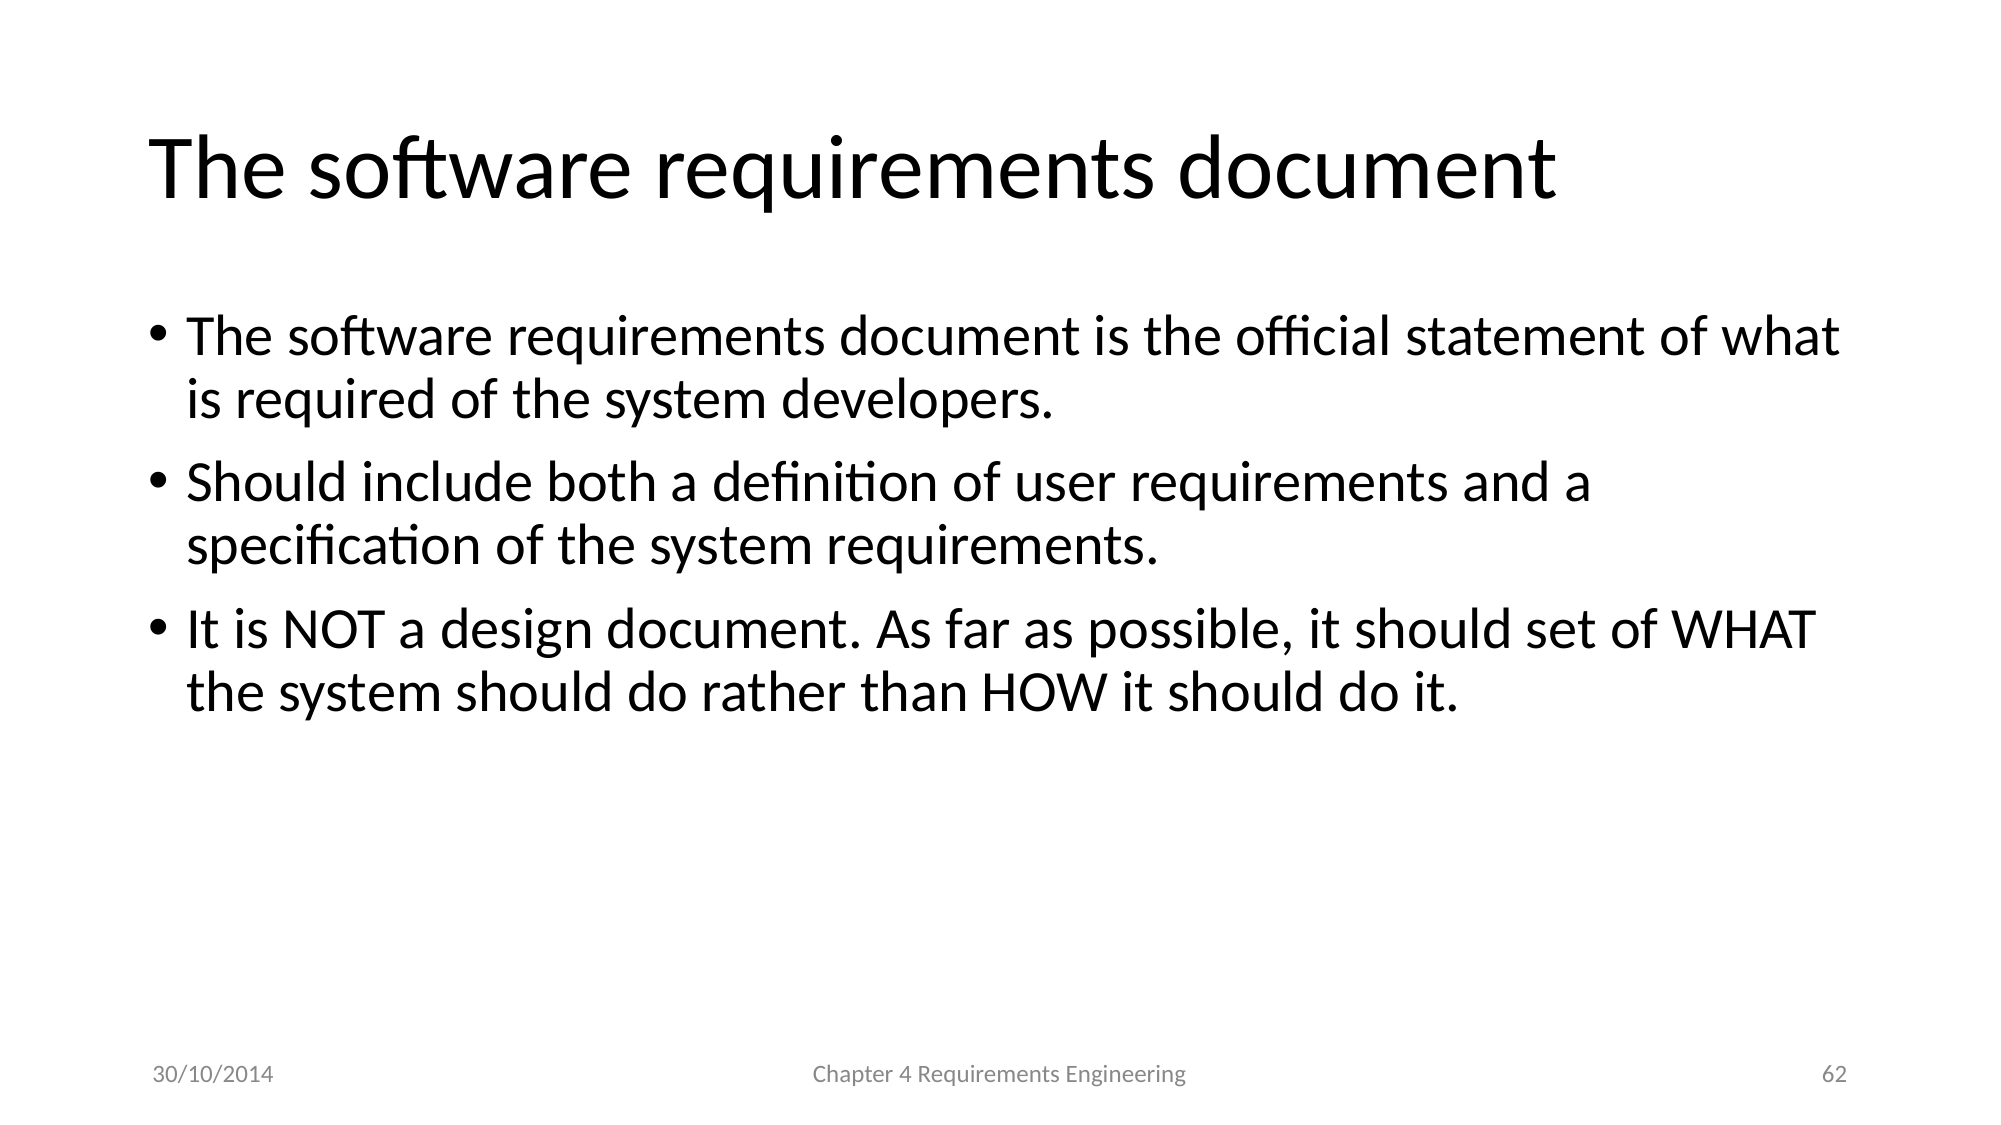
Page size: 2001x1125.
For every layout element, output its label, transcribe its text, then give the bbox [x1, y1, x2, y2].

list The software requirements document is the official statement of what is required of the system developers. Should include both a definition of user requirements and a specification of the system requirements. It is NOT a design document. As far as possible, it should set of WHAT the system should do rather than HOW it should do it. [137, 299, 1863, 1014]
title The software requirements document [137, 59, 1863, 278]
slide_number ‹#› [1412, 1042, 1863, 1103]
footer Chapter 4 Requirements Engineering [662, 1042, 1338, 1103]
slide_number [137, 1042, 588, 1103]
